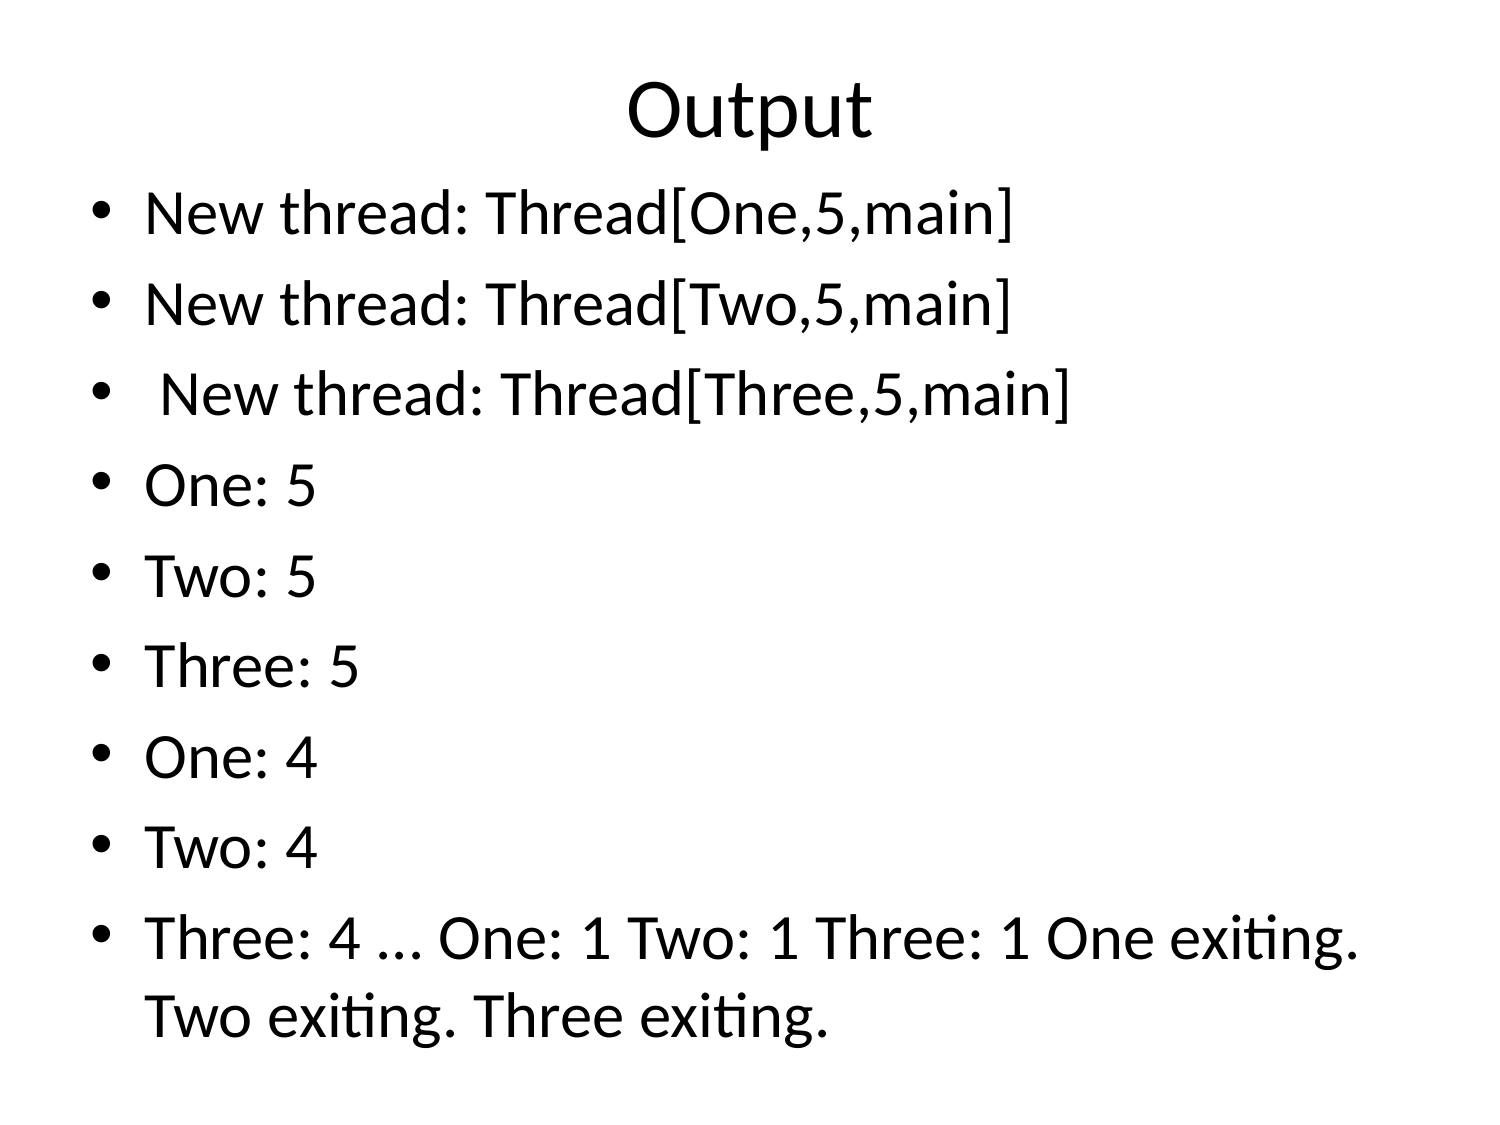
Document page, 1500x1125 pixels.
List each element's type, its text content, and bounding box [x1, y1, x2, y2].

title Output [75, 45, 1425, 162]
list New thread: Thread[One,5,main] New thread: Thread[Two,5,main] New thread: Thread[Three,5,main] One: 5 Two: 5 Three: 5 One: 4 Two: 4 Three: 4 ... One: 1 Two: 1 Three: 1 One exiting. Two exiting. Three exiting. [75, 162, 1425, 1063]
